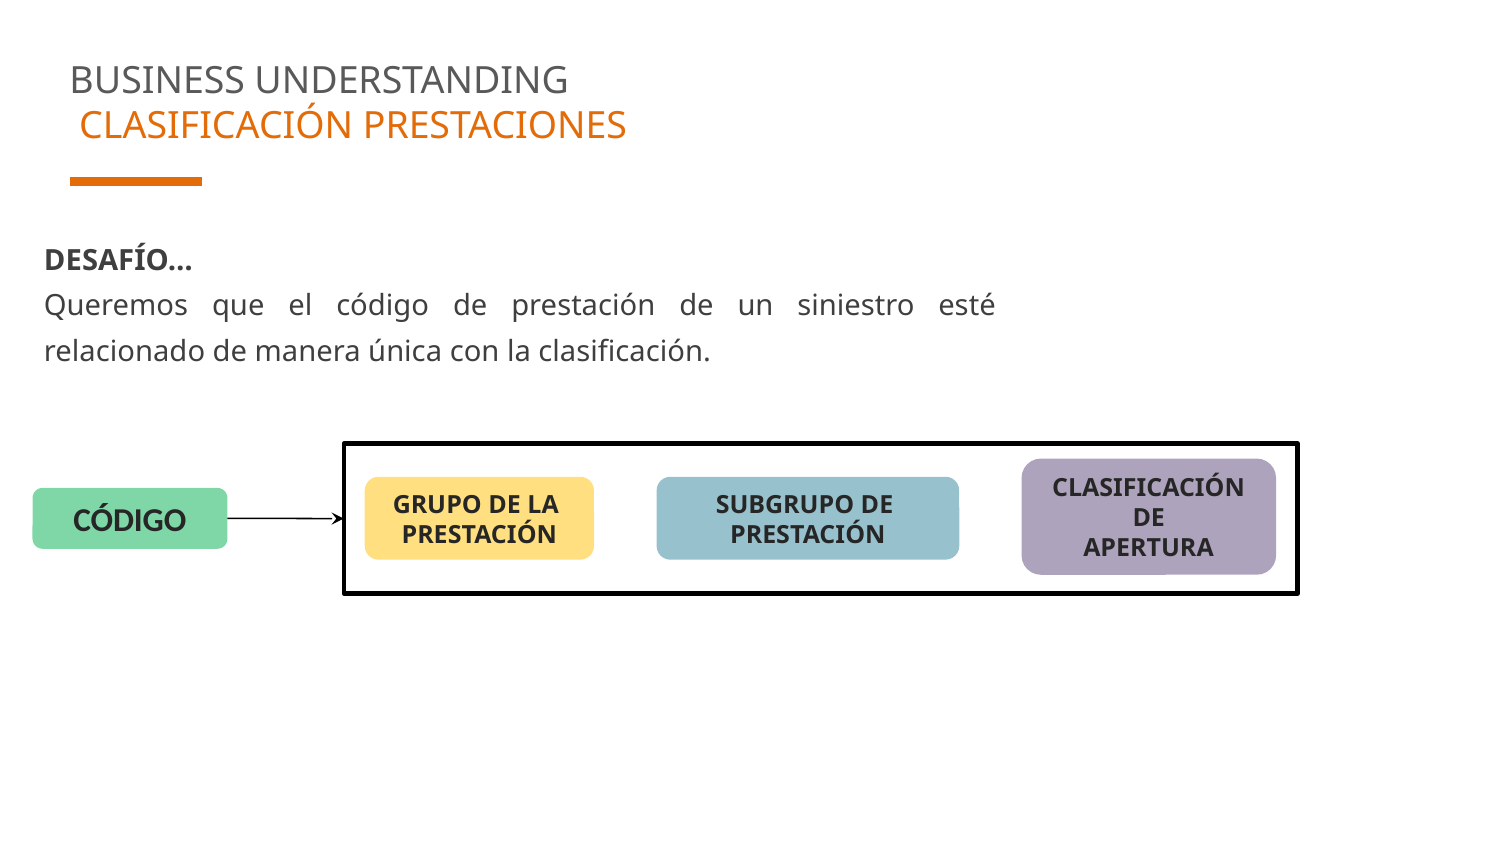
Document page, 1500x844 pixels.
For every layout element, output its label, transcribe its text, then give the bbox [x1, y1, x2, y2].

text_box CÓDIGO [32, 487, 228, 549]
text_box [364, 458, 1277, 577]
text_box BUSINESS UNDERSTANDING CLASIFICACIÓN PRESTACIONES [54, 48, 675, 154]
text_box DESAFÍO… Queremos que el código de prestación de un siniestro esté relacionado de manera única con la clasificación. [28, 223, 1012, 375]
text_box [343, 443, 1298, 594]
